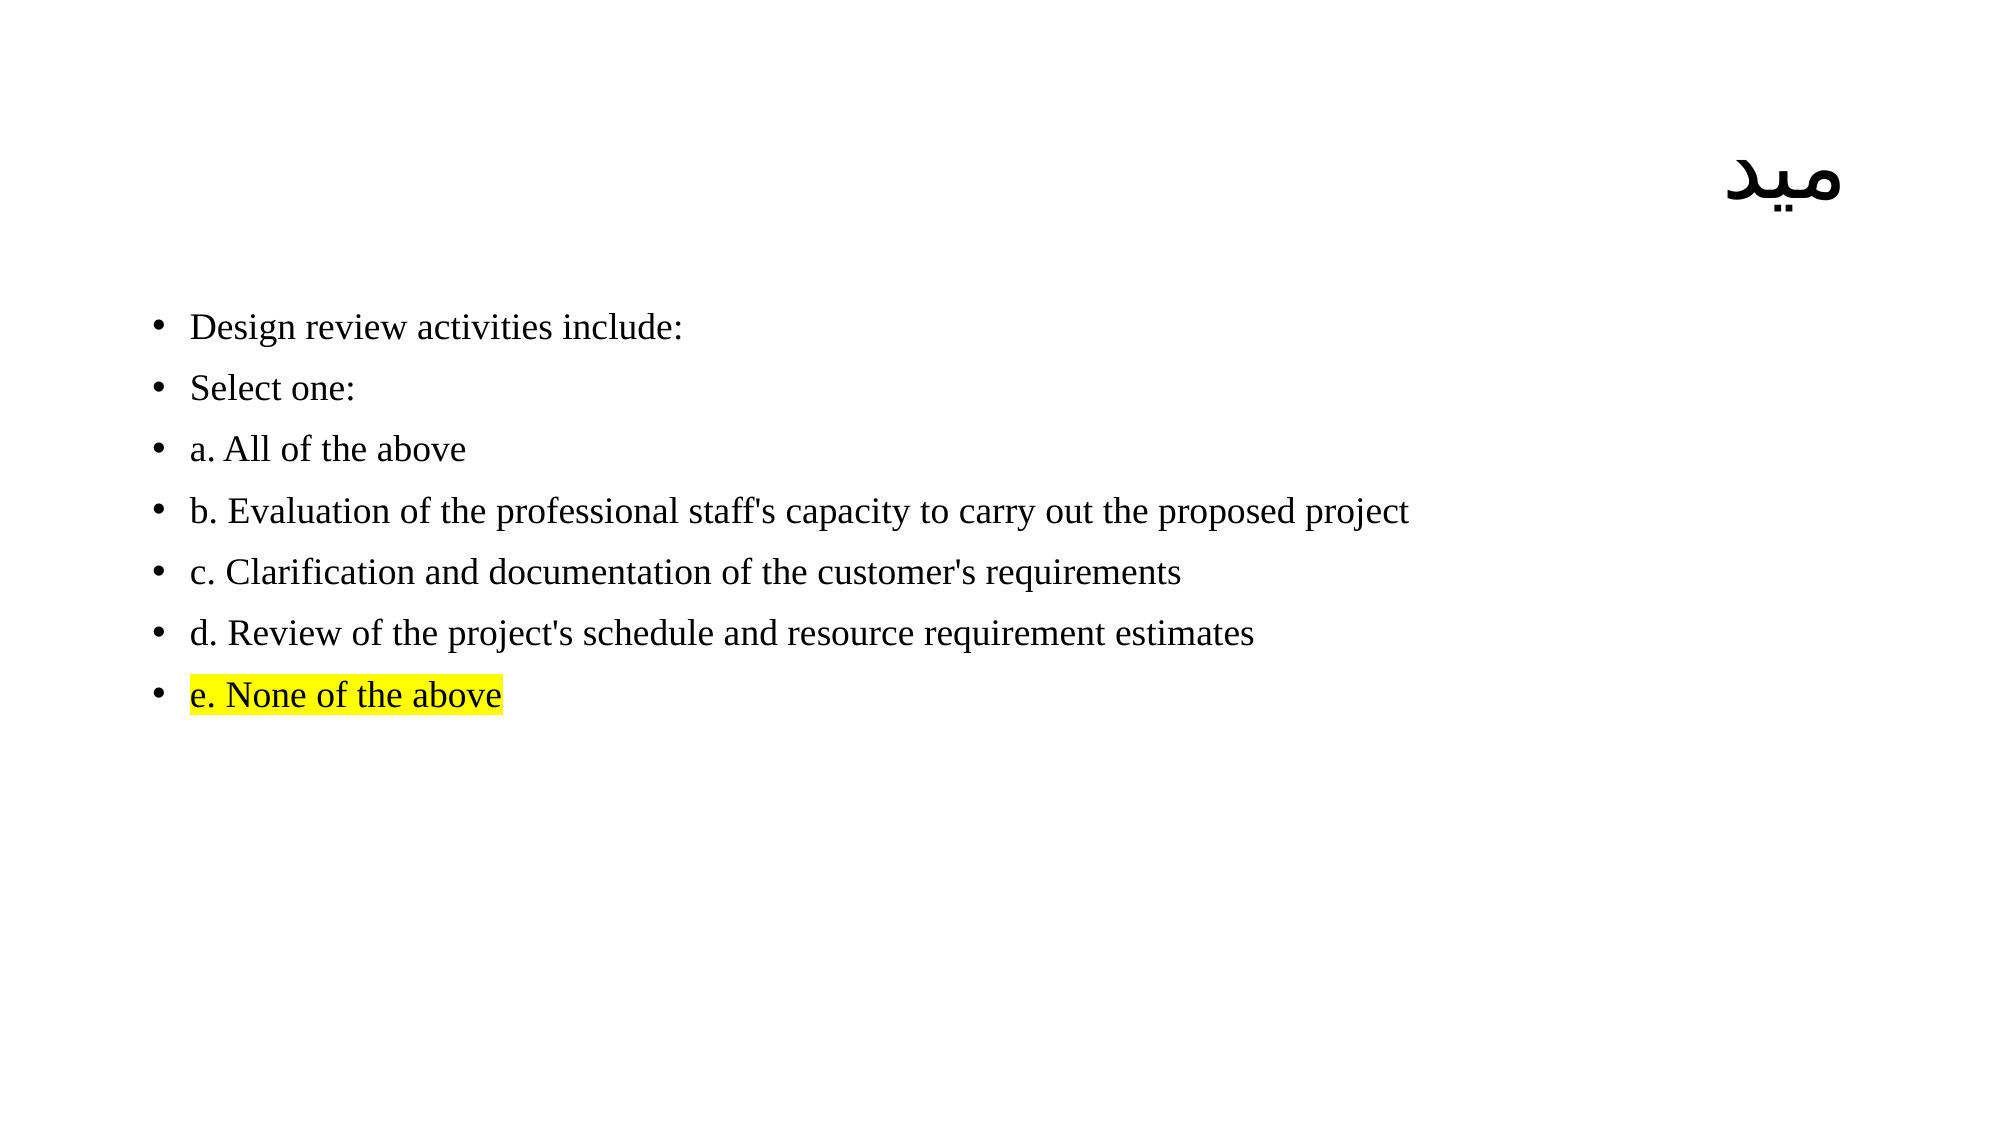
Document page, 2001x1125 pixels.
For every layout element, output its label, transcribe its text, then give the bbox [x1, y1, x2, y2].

title ميد [137, 59, 1863, 278]
list Design review activities include: Select one: a. All of the above b. Evaluation of the professional staff's capacity to carry out the proposed project c. Clarification and documentation of the customer's requirements d. Review of the project's schedule and resource requirement estimates e. None of the above [137, 299, 1863, 1014]
